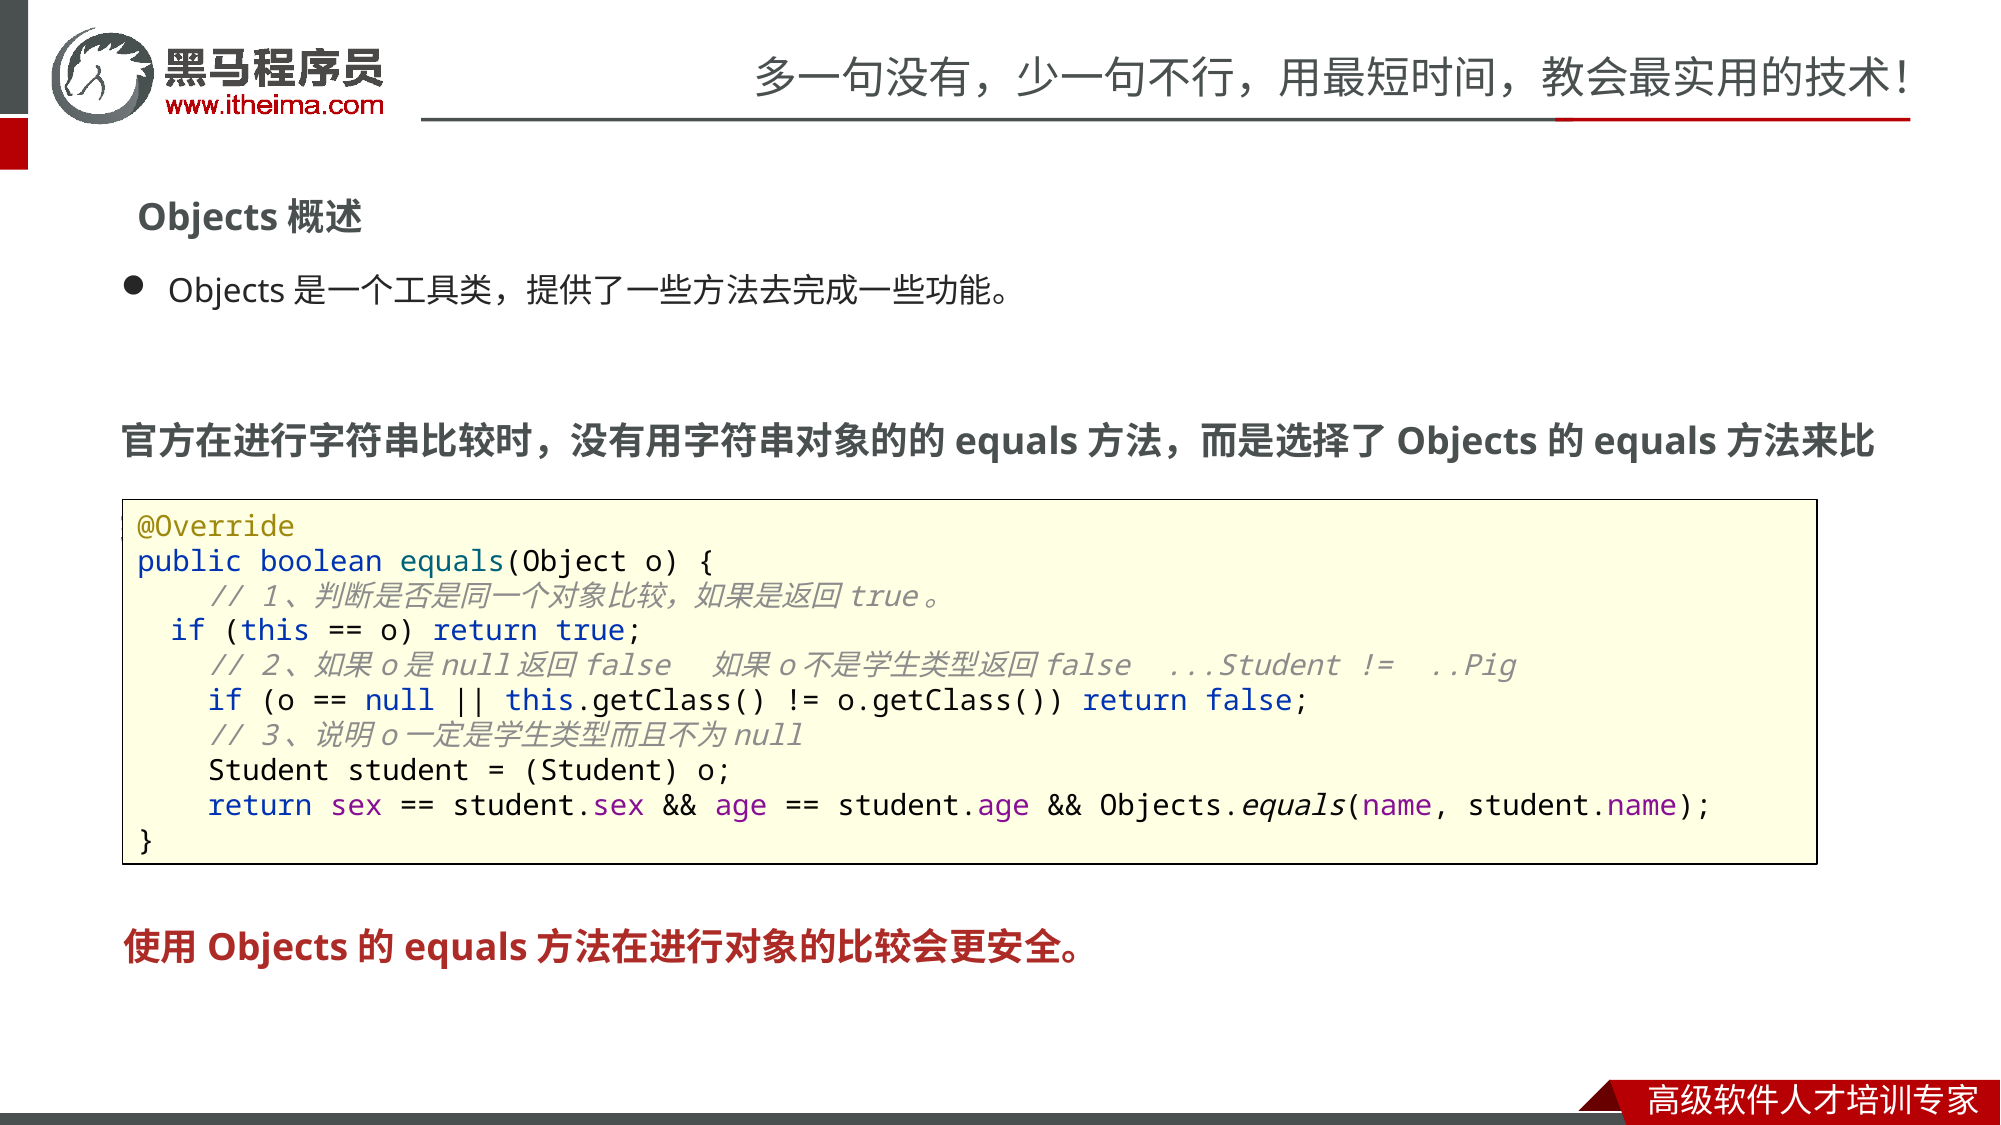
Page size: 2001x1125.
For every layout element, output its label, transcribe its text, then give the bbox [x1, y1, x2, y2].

list 官方在进行字符串比较时，没有用字符串对象的的equals方法，而是选择了Objects的equals方法来比较。 [106, 364, 1936, 999]
text_box @Override public boolean equals(Object o) { // 1、判断是否是同一个对象比较，如果是返回true。 if (this == o) return true; // 2、如果o是null返回false 如果o不是学生类型返回false ...Student != ..Pig if (o == null || this.getClass() != o.getClass()) return false; // 3、说明o一定是学生类型而且不为null Student student = (Student) o; return sex == student.sex && age == student.age && Objects.equals(name, student.name); } [122, 499, 1817, 864]
picture [50, 26, 384, 125]
text_box 使用Objects的equals方法在进行对象的比较会更安全。 [64, 870, 1405, 976]
text_box Objects是一个工具类，提供了一些方法去完成一些功能。 [106, 241, 1519, 317]
text_box Objects概述 [122, 163, 1202, 246]
